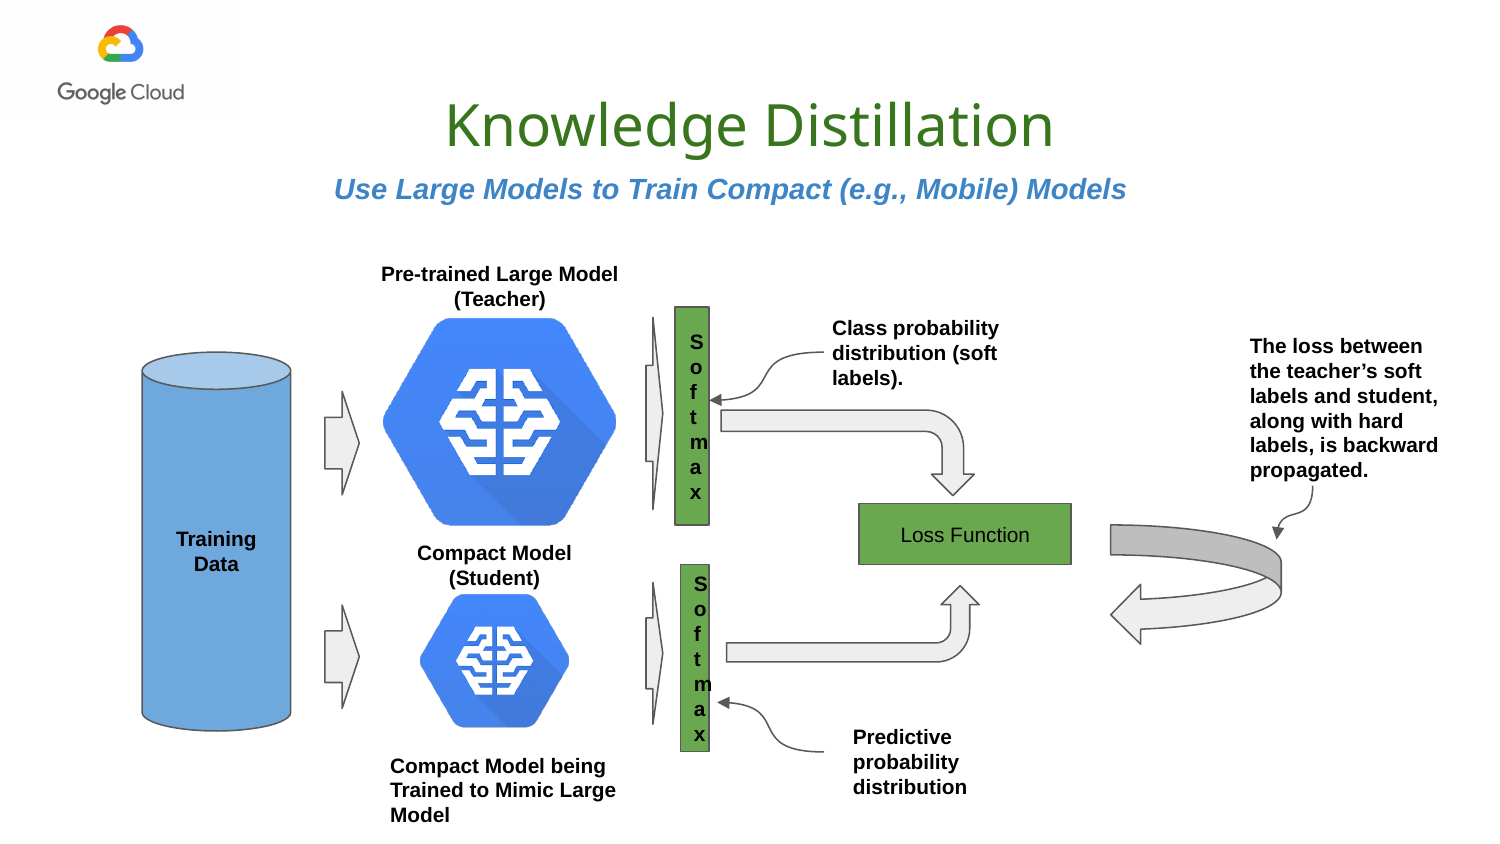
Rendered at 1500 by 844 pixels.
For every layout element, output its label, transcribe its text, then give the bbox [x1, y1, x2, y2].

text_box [1267, 494, 1322, 531]
text_box [324, 605, 360, 709]
text_box Compact Model being Trained to Mimic Large Model [375, 737, 653, 799]
text_box [646, 317, 663, 510]
text_box [721, 410, 975, 496]
text_box Compact Model (Student) [355, 524, 633, 587]
text_box Predictive probability distribution [837, 708, 1063, 818]
text_box Class probability distribution (soft labels). [817, 300, 1042, 472]
text_box Softmax [674, 307, 710, 525]
picture [383, 305, 617, 539]
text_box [716, 702, 825, 753]
text_box [1110, 524, 1282, 645]
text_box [708, 351, 825, 401]
text_box Use Large Models to Train Compact (e.g., Mobile) Models [319, 155, 1313, 242]
text_box Softmax [680, 564, 710, 752]
title Knowledge Distillation [51, 72, 1449, 167]
text_box [726, 585, 980, 662]
text_box [324, 391, 360, 495]
text_box Training Data [142, 352, 291, 731]
picture [0, 0, 241, 121]
text_box Loss Function [859, 503, 1072, 565]
picture [419, 586, 570, 736]
text_box The loss between the teacher’s soft labels and student, along with hard labels, is backward propagated. [1234, 317, 1459, 535]
text_box [646, 582, 663, 725]
text_box Pre-trained Large Model (Teacher) [361, 245, 639, 308]
